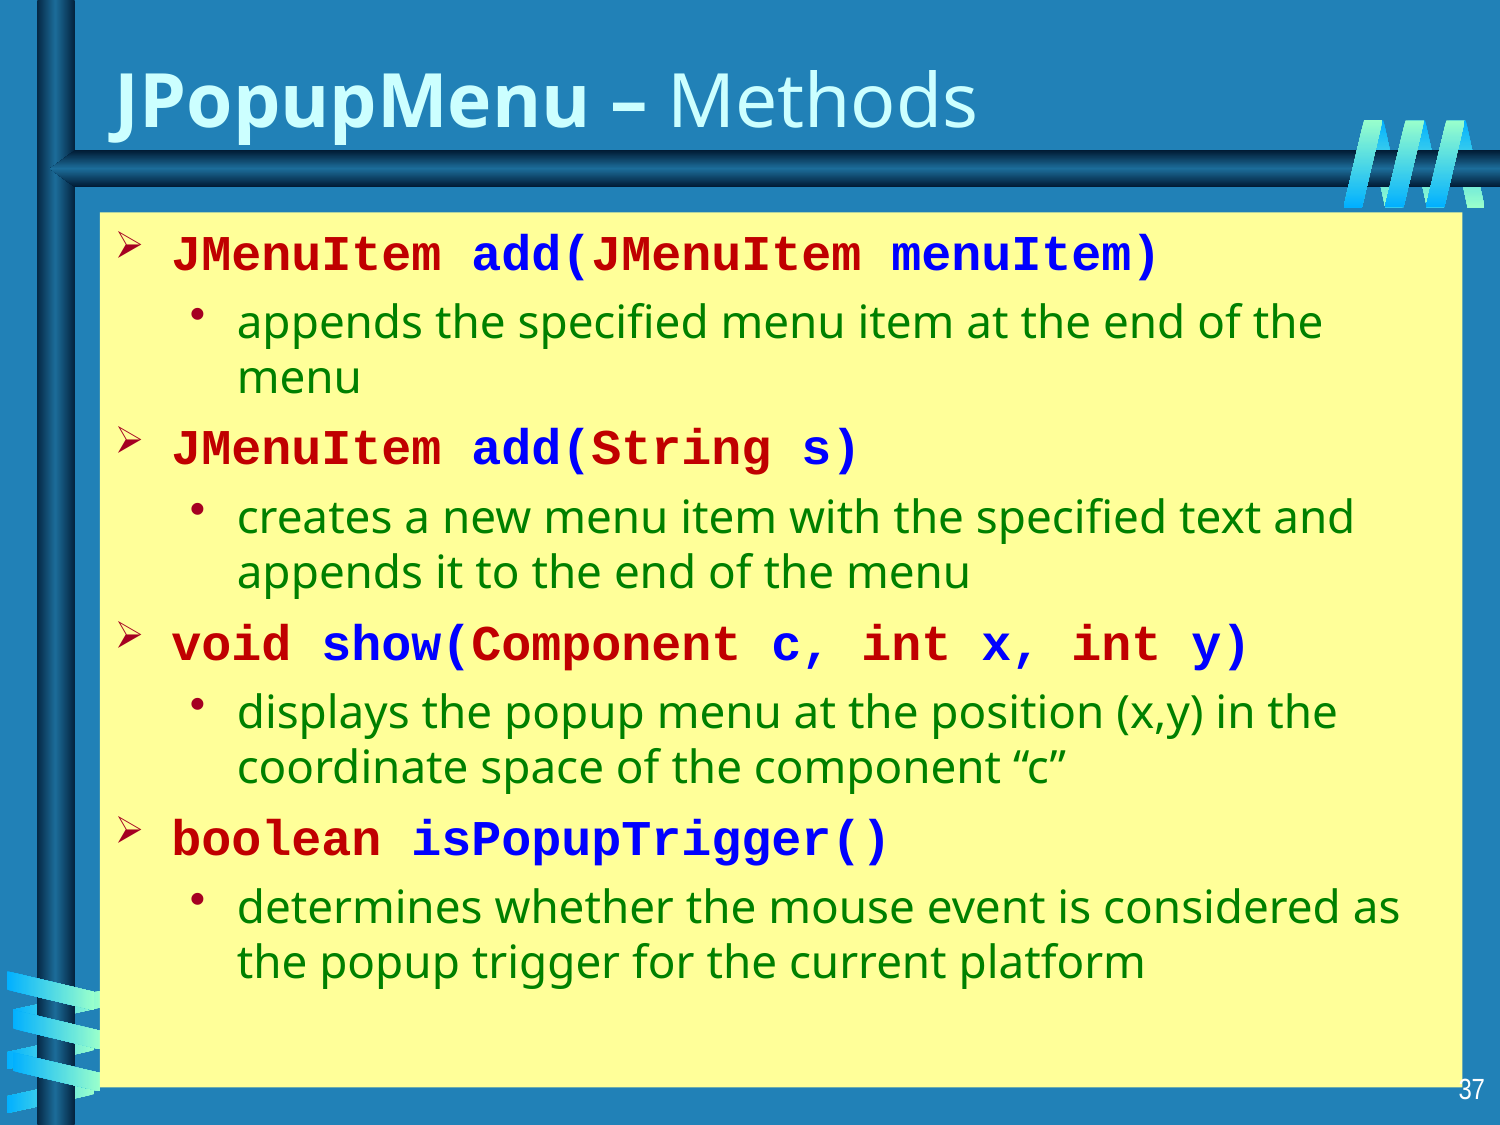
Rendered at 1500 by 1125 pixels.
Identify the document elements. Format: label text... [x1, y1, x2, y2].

slide_number 37 [1436, 1062, 1500, 1113]
list JMenuItem add(JMenuItem menuItem) appends the specified menu item at the end of the menu JMenuItem add(String s) creates a new menu item with the specified text and appends it to the end of the menu void show(Component c, int x, int y) displays the popup menu at the position (x,y) in the coordinate space of the component “c” boolean isPopupTrigger() determines whether the mouse event is considered as the popup trigger for the current platform [99, 212, 1463, 1088]
title JPopupMenu – Methods [99, 37, 1463, 151]
